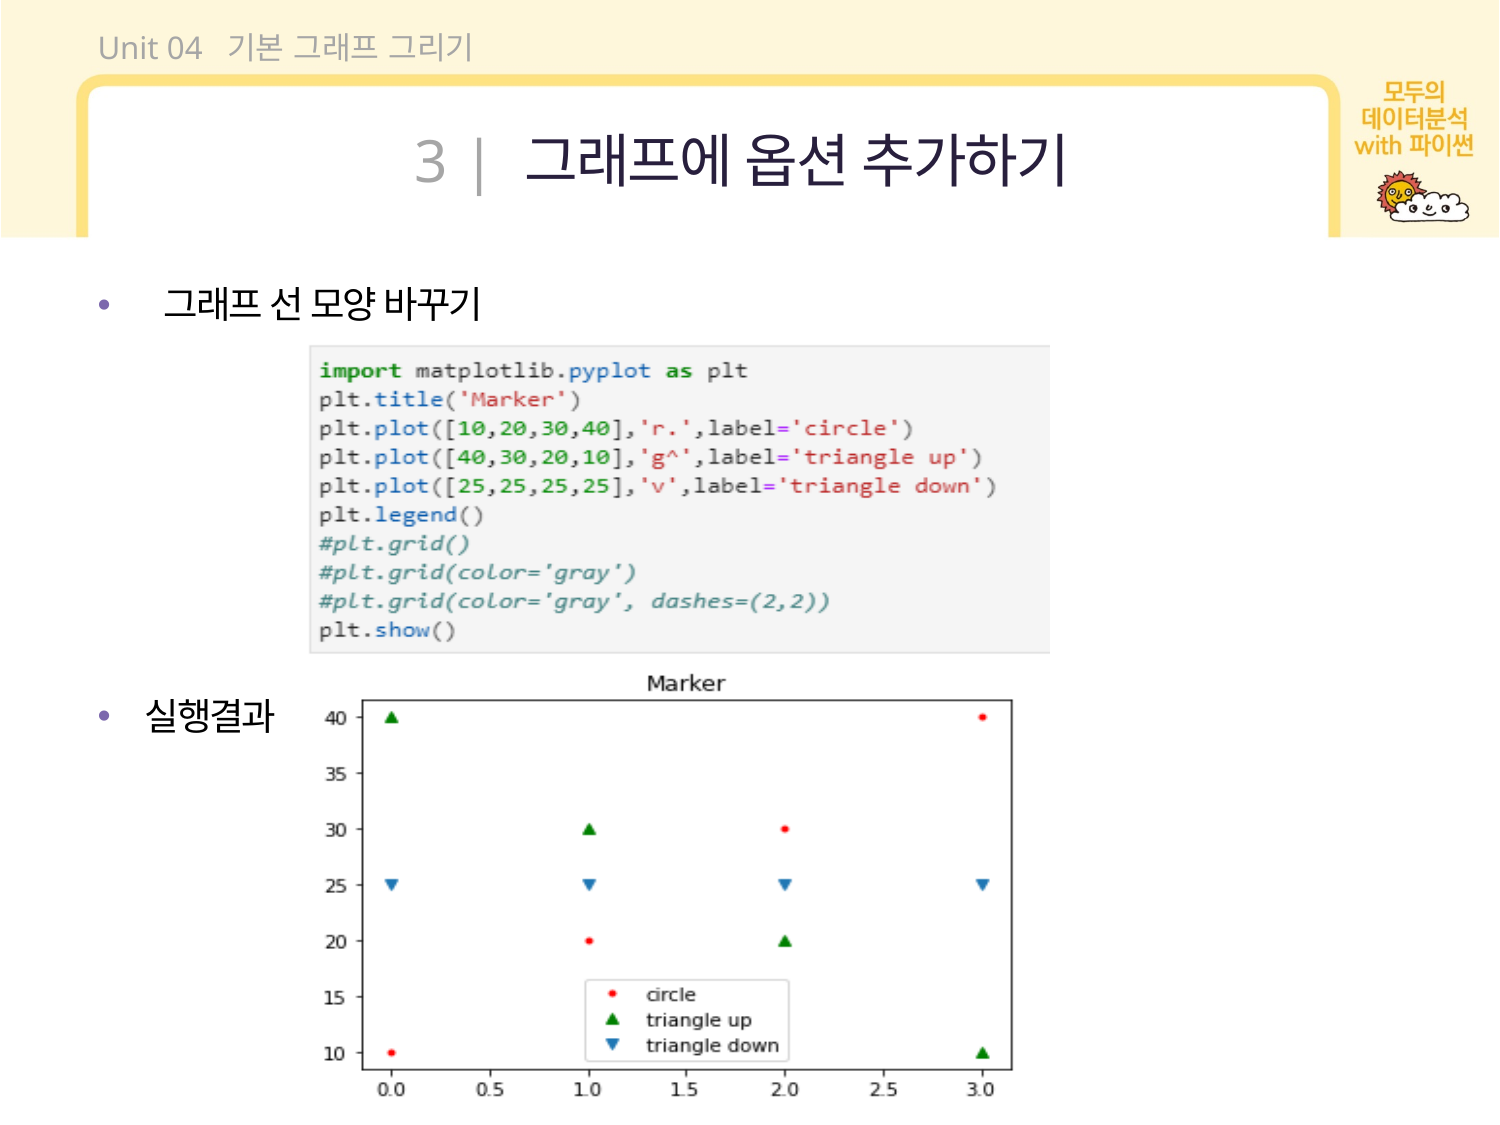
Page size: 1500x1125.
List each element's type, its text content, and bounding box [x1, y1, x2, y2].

text_box 그래프 선 모양 바꾸기 실행결과 [82, 251, 1402, 746]
text_box Unit 04 기본 그래프 그리기 [82, 0, 1133, 74]
picture [1, 0, 1499, 1125]
text_box 3 | 그래프에 옵션 추가하기 [217, 117, 1268, 202]
